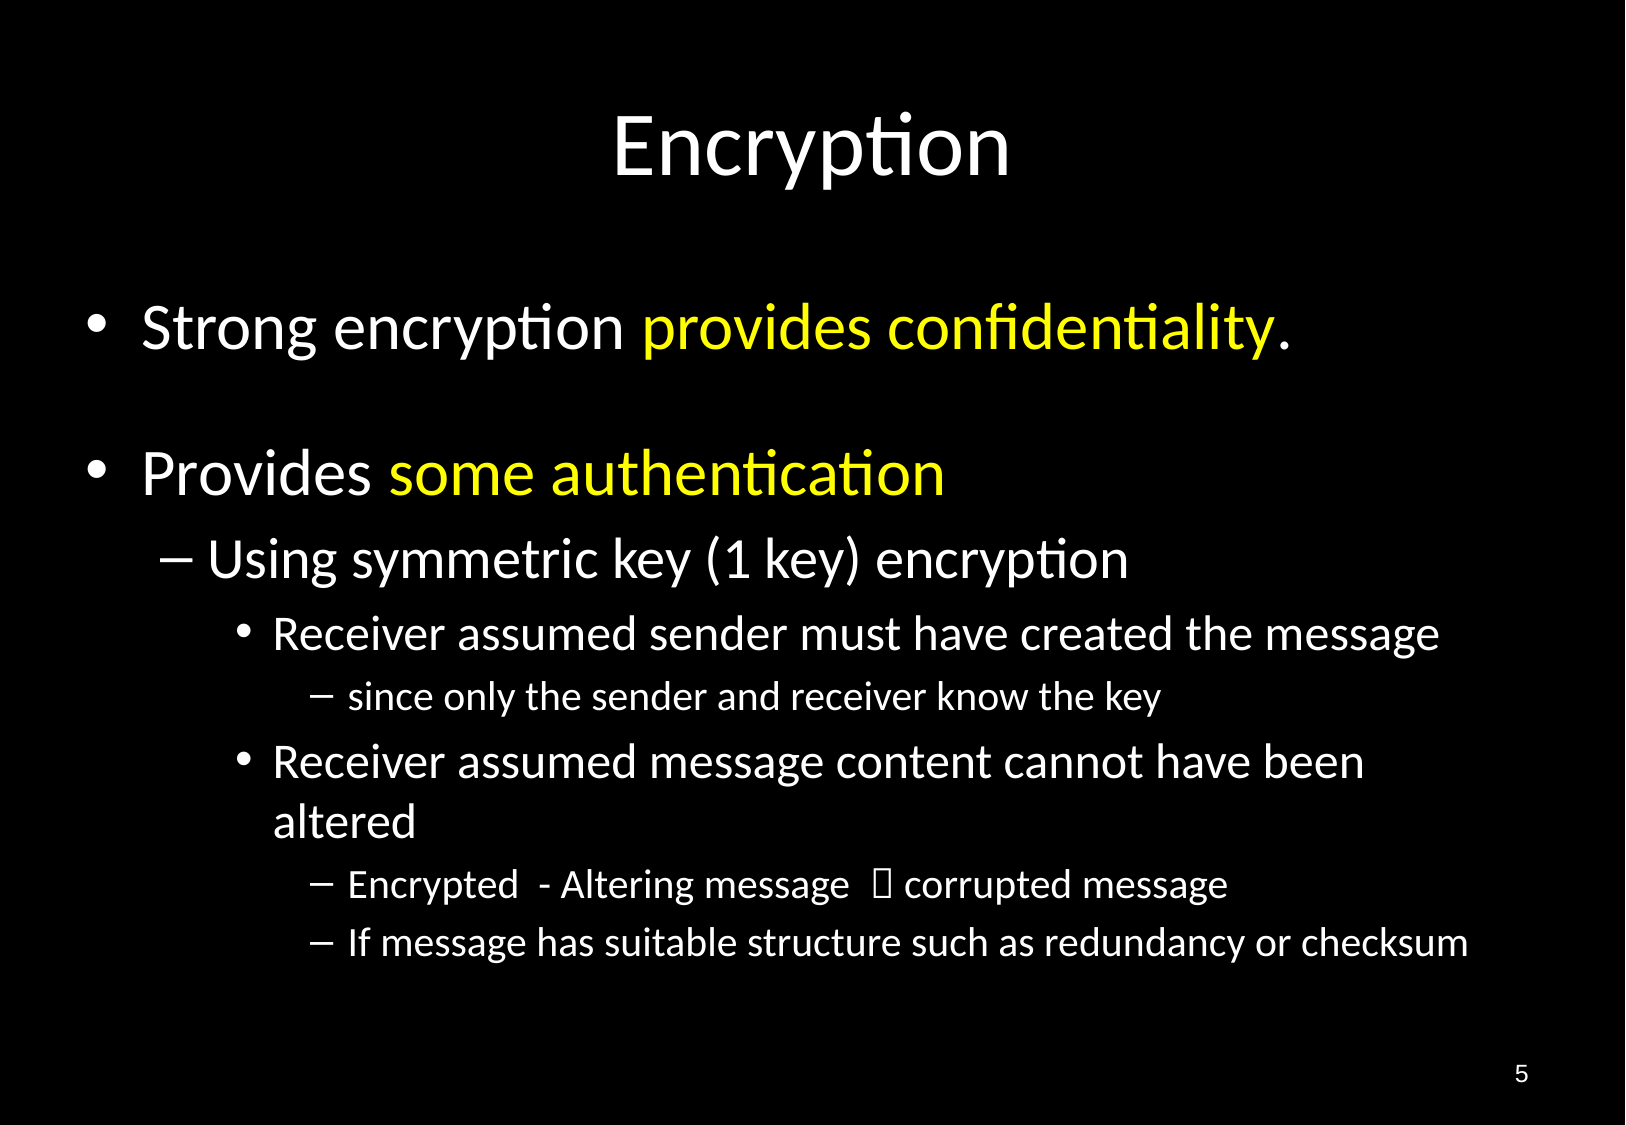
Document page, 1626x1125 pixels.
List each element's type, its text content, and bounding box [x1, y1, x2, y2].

slide_number 5 [1164, 1042, 1544, 1103]
title Encryption [81, 45, 1544, 233]
list Strong encryption provides confidentiality. Provides some authentication Using symmetric key (1 key) encryption Receiver assumed sender must have created the message since only the sender and receiver know the key Receiver assumed message content cannot have been altered Encrypted - Altering message  corrupted message If message has suitable structure such as redundancy or checksum [70, 275, 1533, 1006]
